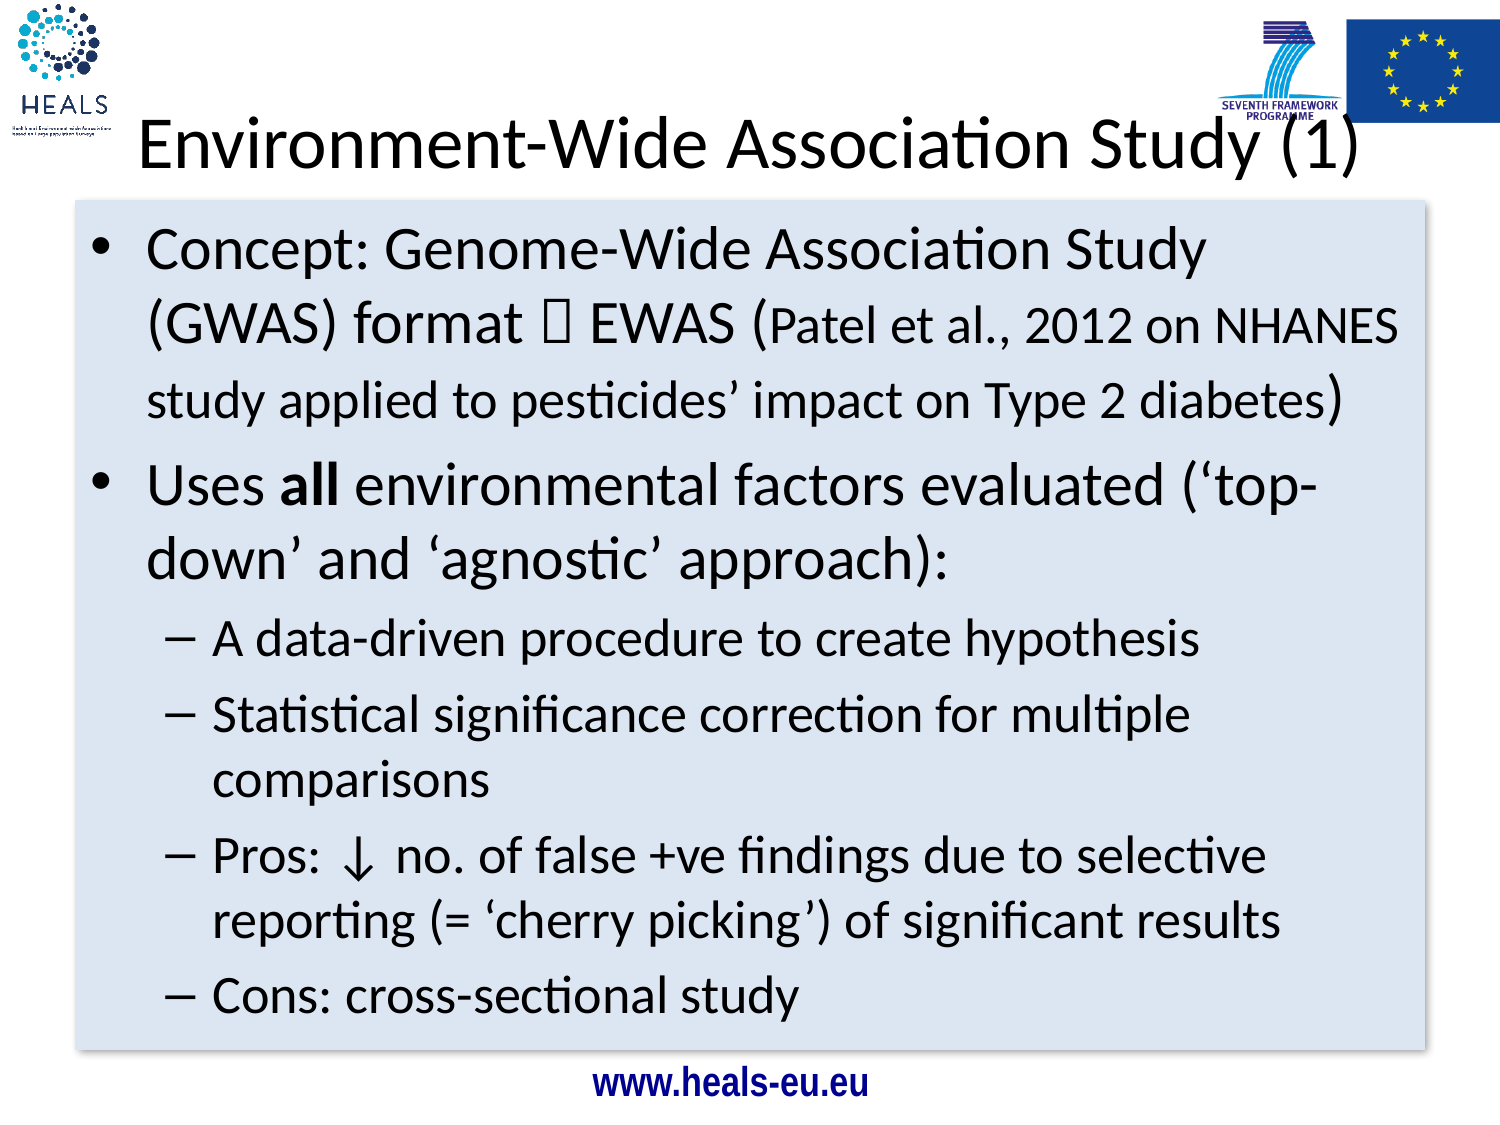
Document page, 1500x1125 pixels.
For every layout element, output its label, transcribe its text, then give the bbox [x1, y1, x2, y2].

picture [12, 4, 113, 137]
title Environment-Wide Association Study (1) [75, 45, 1425, 233]
list Concept: Genome-Wide Association Study (GWAS) format  EWAS (Patel et al., 2012 on NHANES study applied to pesticides’ impact on Type 2 diabetes) Uses all environmental factors evaluated (‘top-down’ and ‘agnostic’ approach): A data-driven procedure to create hypothesis Statistical significance correction for multiple comparisons Pros: ↓ no. of false +ve findings due to selective reporting (= ‘cherry picking’) of significant results Cons: cross-sectional study [75, 233, 1425, 1050]
picture [1212, 17, 1500, 125]
